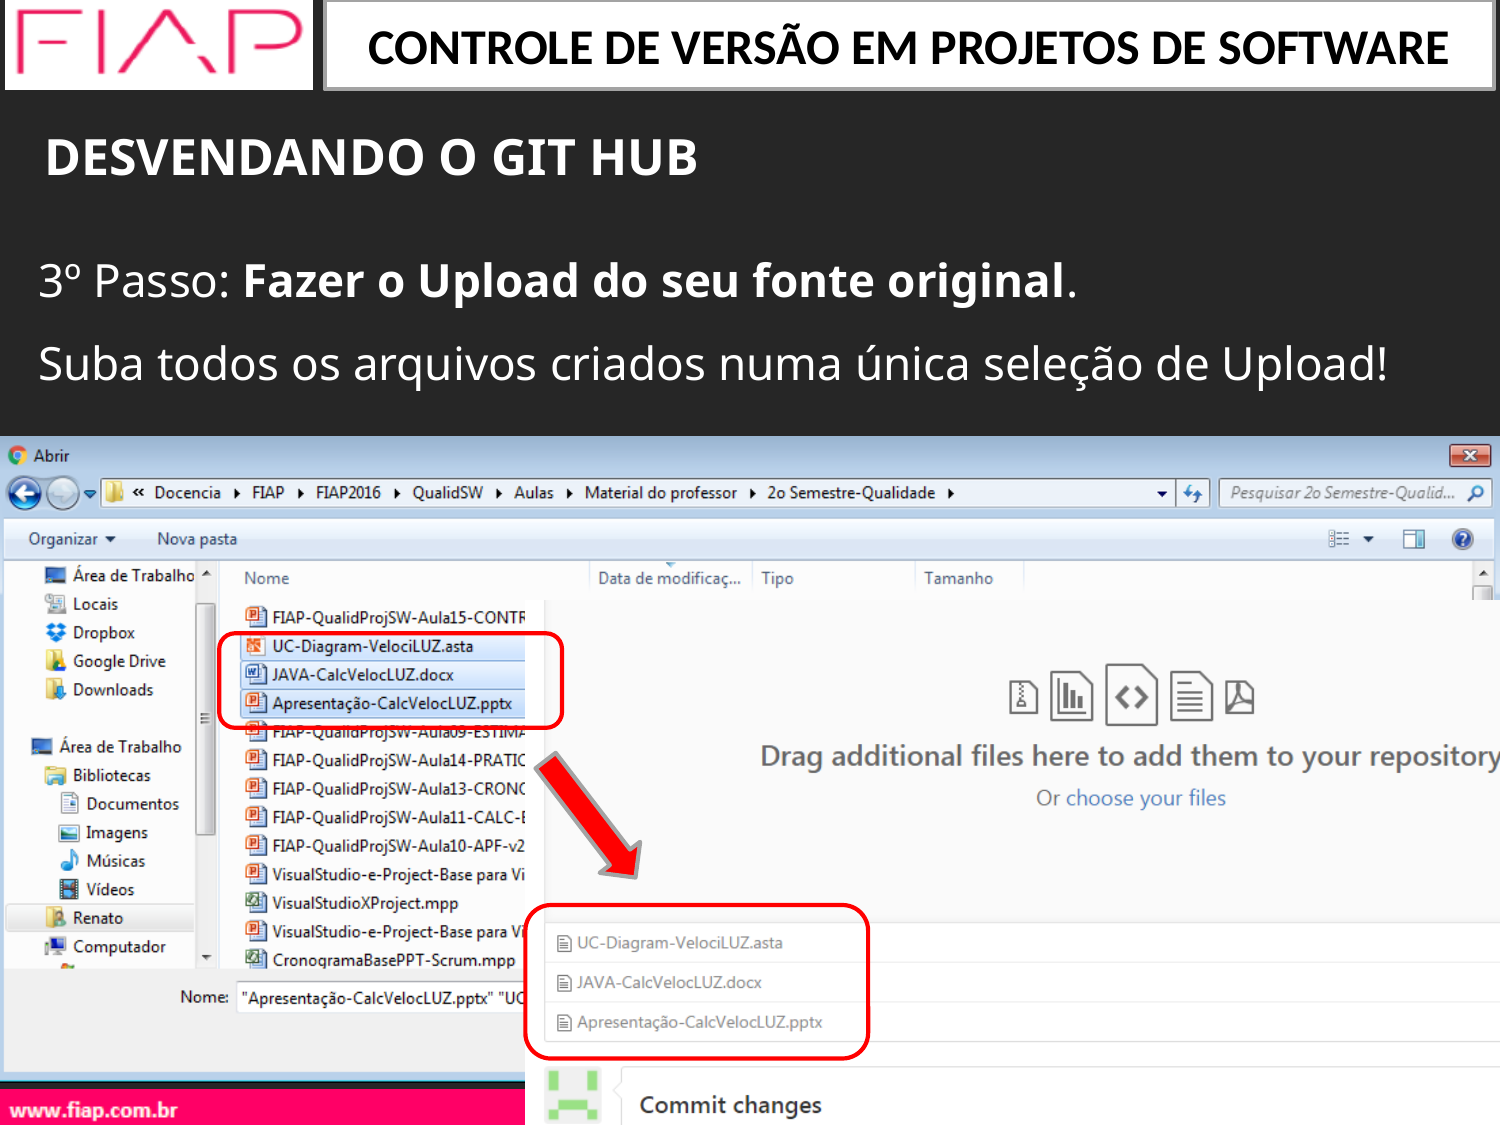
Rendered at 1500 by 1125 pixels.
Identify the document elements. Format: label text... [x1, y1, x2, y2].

text_box 3º Passo: Fazer o Upload do seu fonte original. [23, 243, 1478, 307]
text_box DESVENDANDO O GIT HUB [29, 118, 1413, 186]
text_box Suba todos os arquivos criados numa única seleção de Upload! [23, 326, 1461, 389]
picture [0, 436, 1500, 1125]
